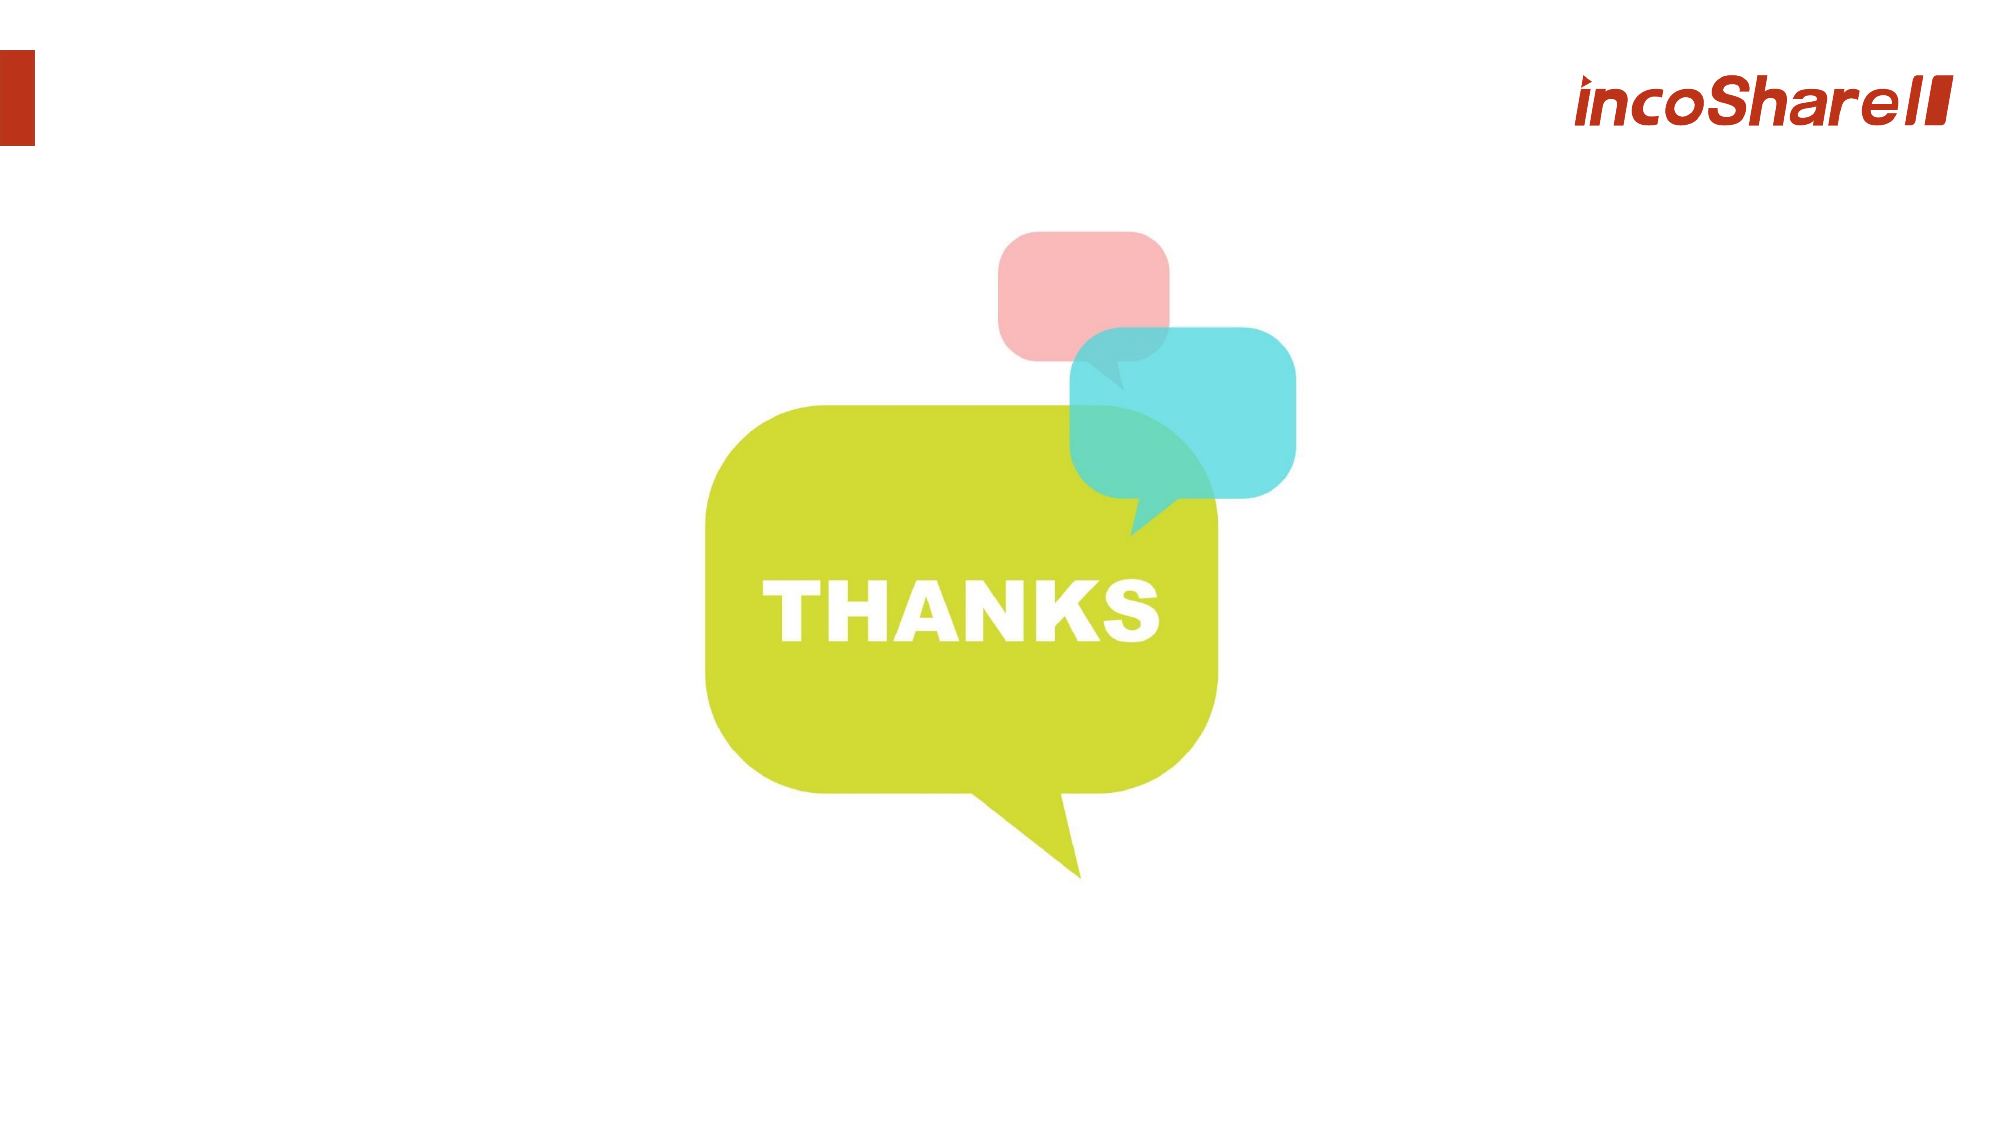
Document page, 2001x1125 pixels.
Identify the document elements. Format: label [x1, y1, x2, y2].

text_box [0, 36, 1990, 160]
picture [58, 185, 2000, 894]
